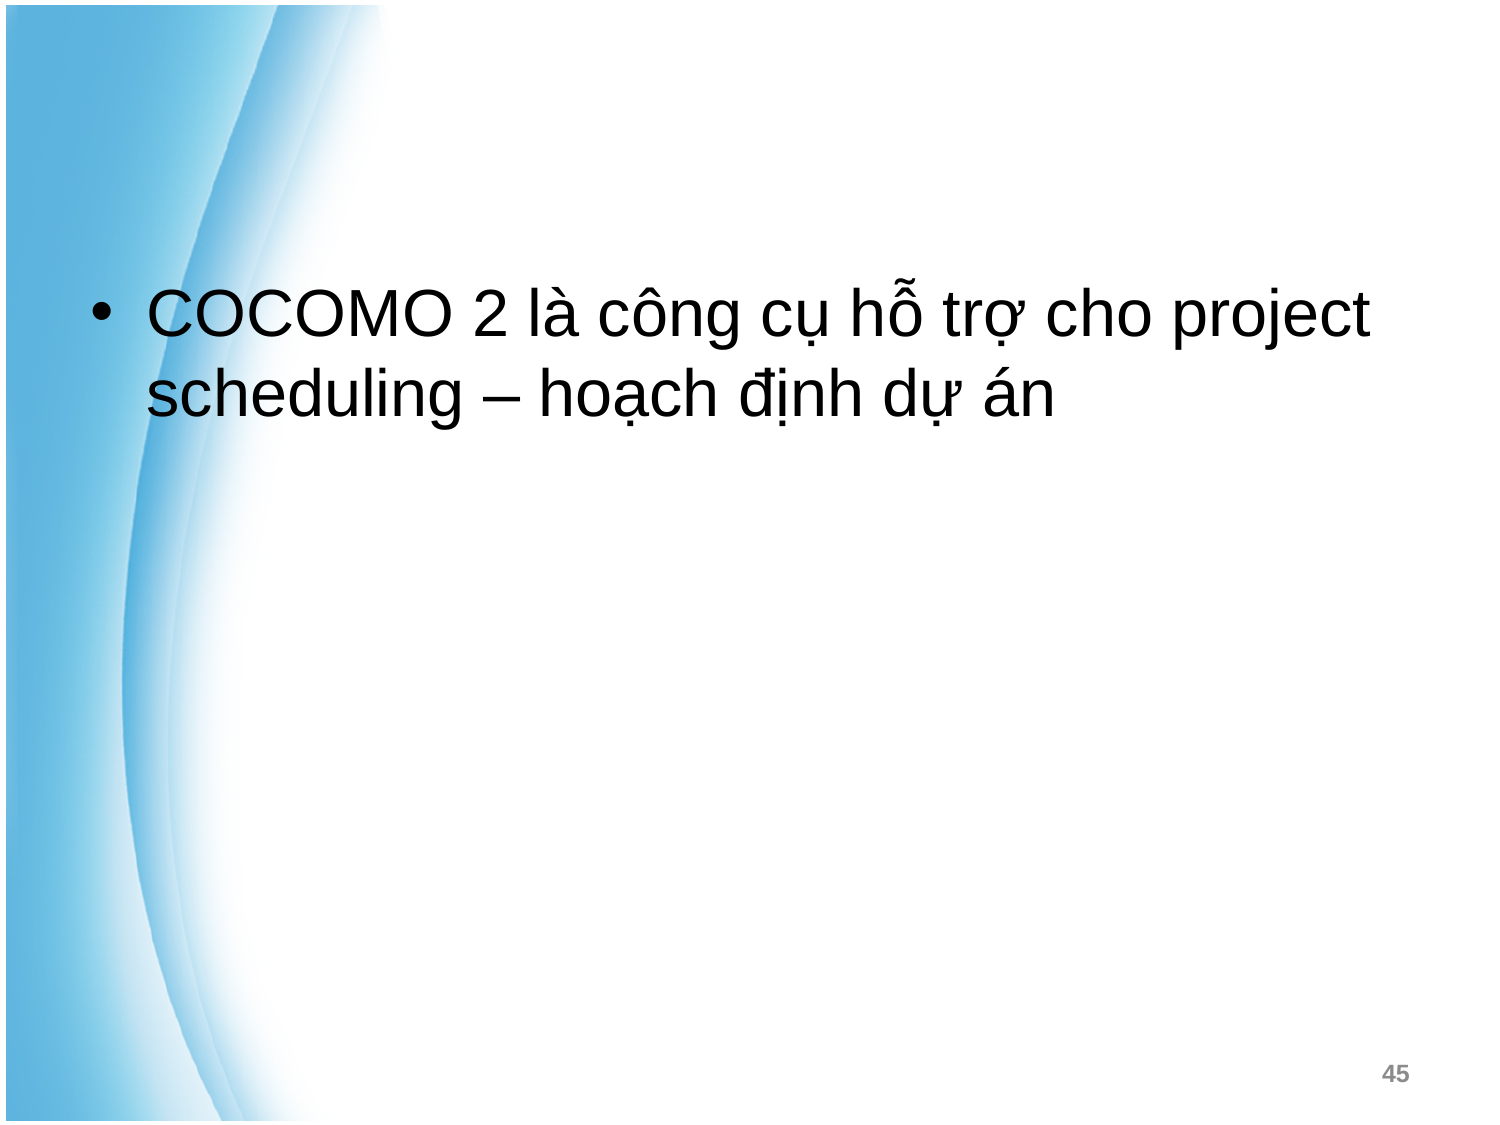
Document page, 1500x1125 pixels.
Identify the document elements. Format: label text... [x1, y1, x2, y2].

list COCOMO 2 là công cụ hỗ trợ cho project scheduling – hoạch định dự án [75, 262, 1425, 1005]
slide_number 45 [1074, 1042, 1425, 1103]
picture [0, 0, 1500, 1125]
